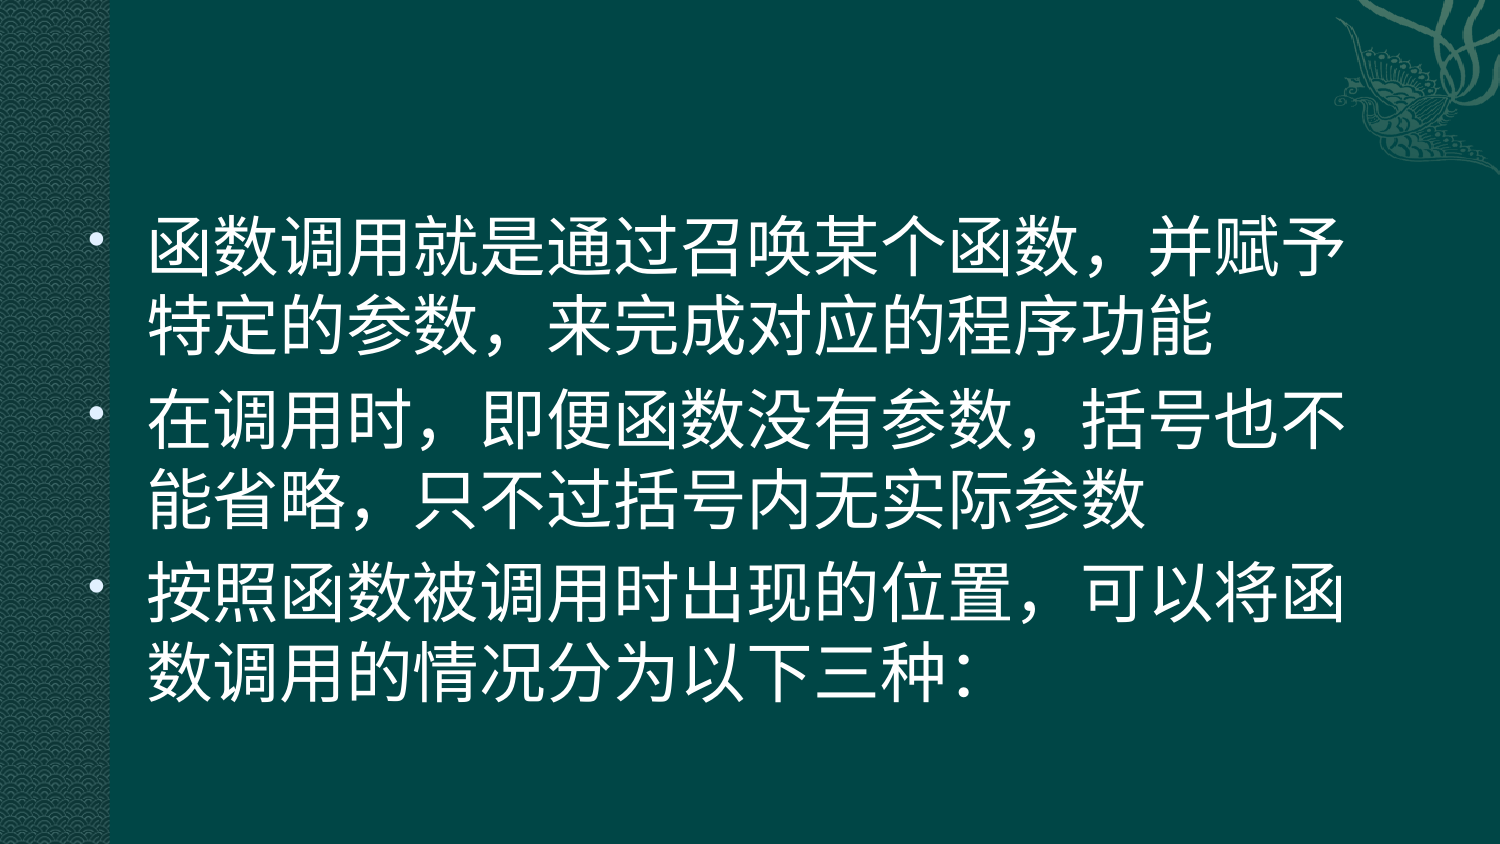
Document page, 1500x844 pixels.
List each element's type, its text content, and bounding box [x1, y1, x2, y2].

picture [0, 0, 110, 844]
list 函数调用就是通过召唤某个函数，并赋予特定的参数，来完成对应的程序功能 在调用时，即便函数没有参数，括号也不能省略，只不过括号内无实际参数 按照函数被调用时出现的位置，可以将函数调用的情况分为以下三种： [75, 196, 1425, 754]
